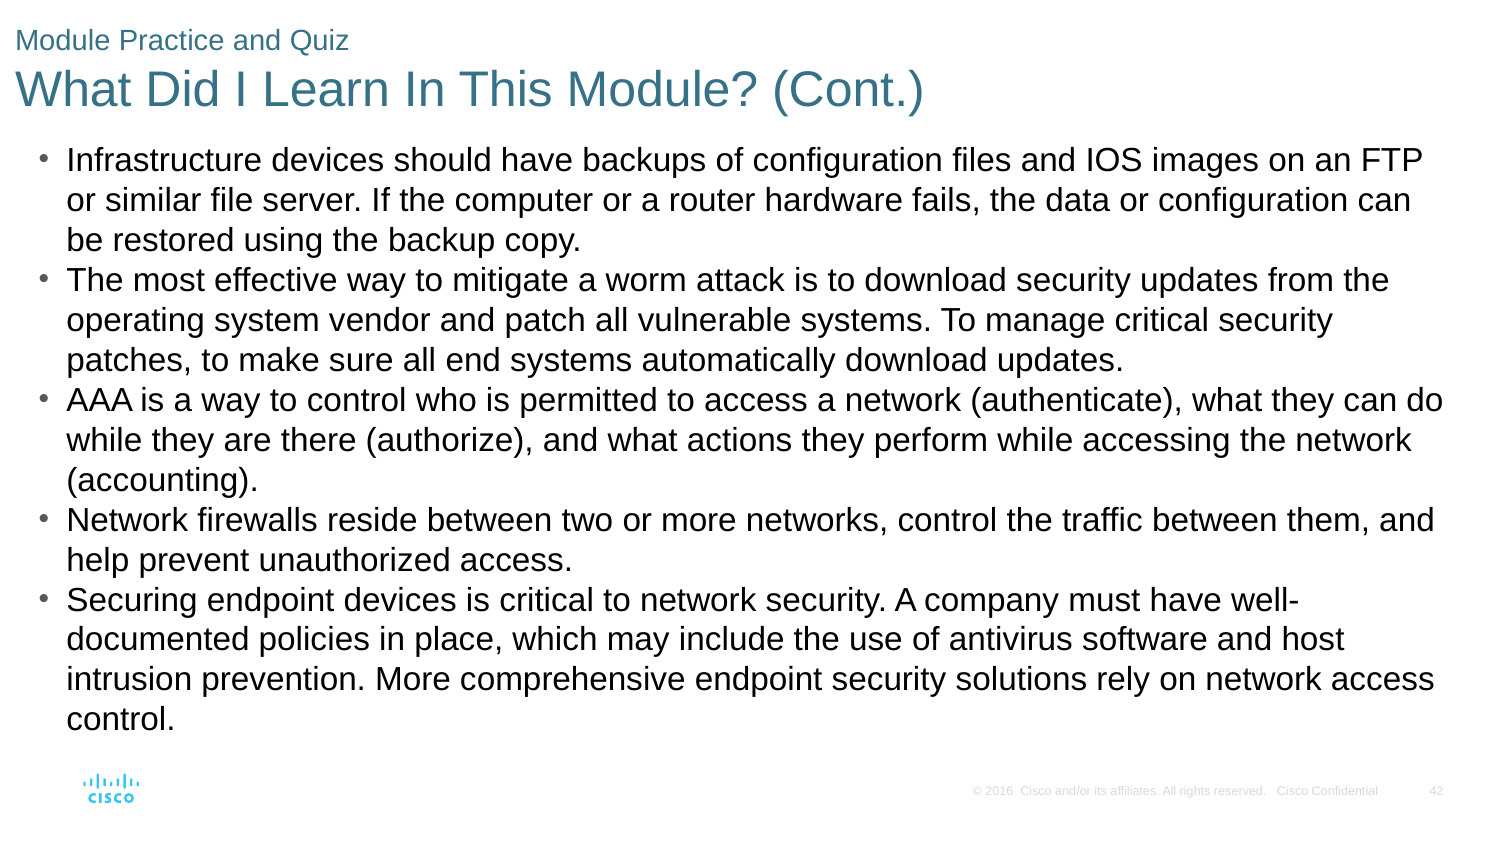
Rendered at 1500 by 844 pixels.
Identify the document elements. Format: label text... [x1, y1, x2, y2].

title Module Practice and Quiz What Did I Learn In This Module? (Cont.) [0, 6, 1500, 131]
list Infrastructure devices should have backups of configuration files and IOS images on an FTP or similar file server. If the computer or a router hardware fails, the data or configuration can be restored using the backup copy. The most effective way to mitigate a worm attack is to download security updates from the operating system vendor and patch all vulnerable systems. To manage critical security patches, to make sure all end systems automatically download updates. AAA is a way to control who is permitted to access a network (authenticate), what they can do while they are there (authorize), and what actions they perform while accessing the network (accounting). Network firewalls reside between two or more networks, control the traffic between them, and help prevent unauthorized access. Securing endpoint devices is critical to network security. A company must have well-documented policies in place, which may include the use of antivirus software and host intrusion prevention. More comprehensive endpoint security solutions rely on network access control. [23, 131, 1476, 813]
